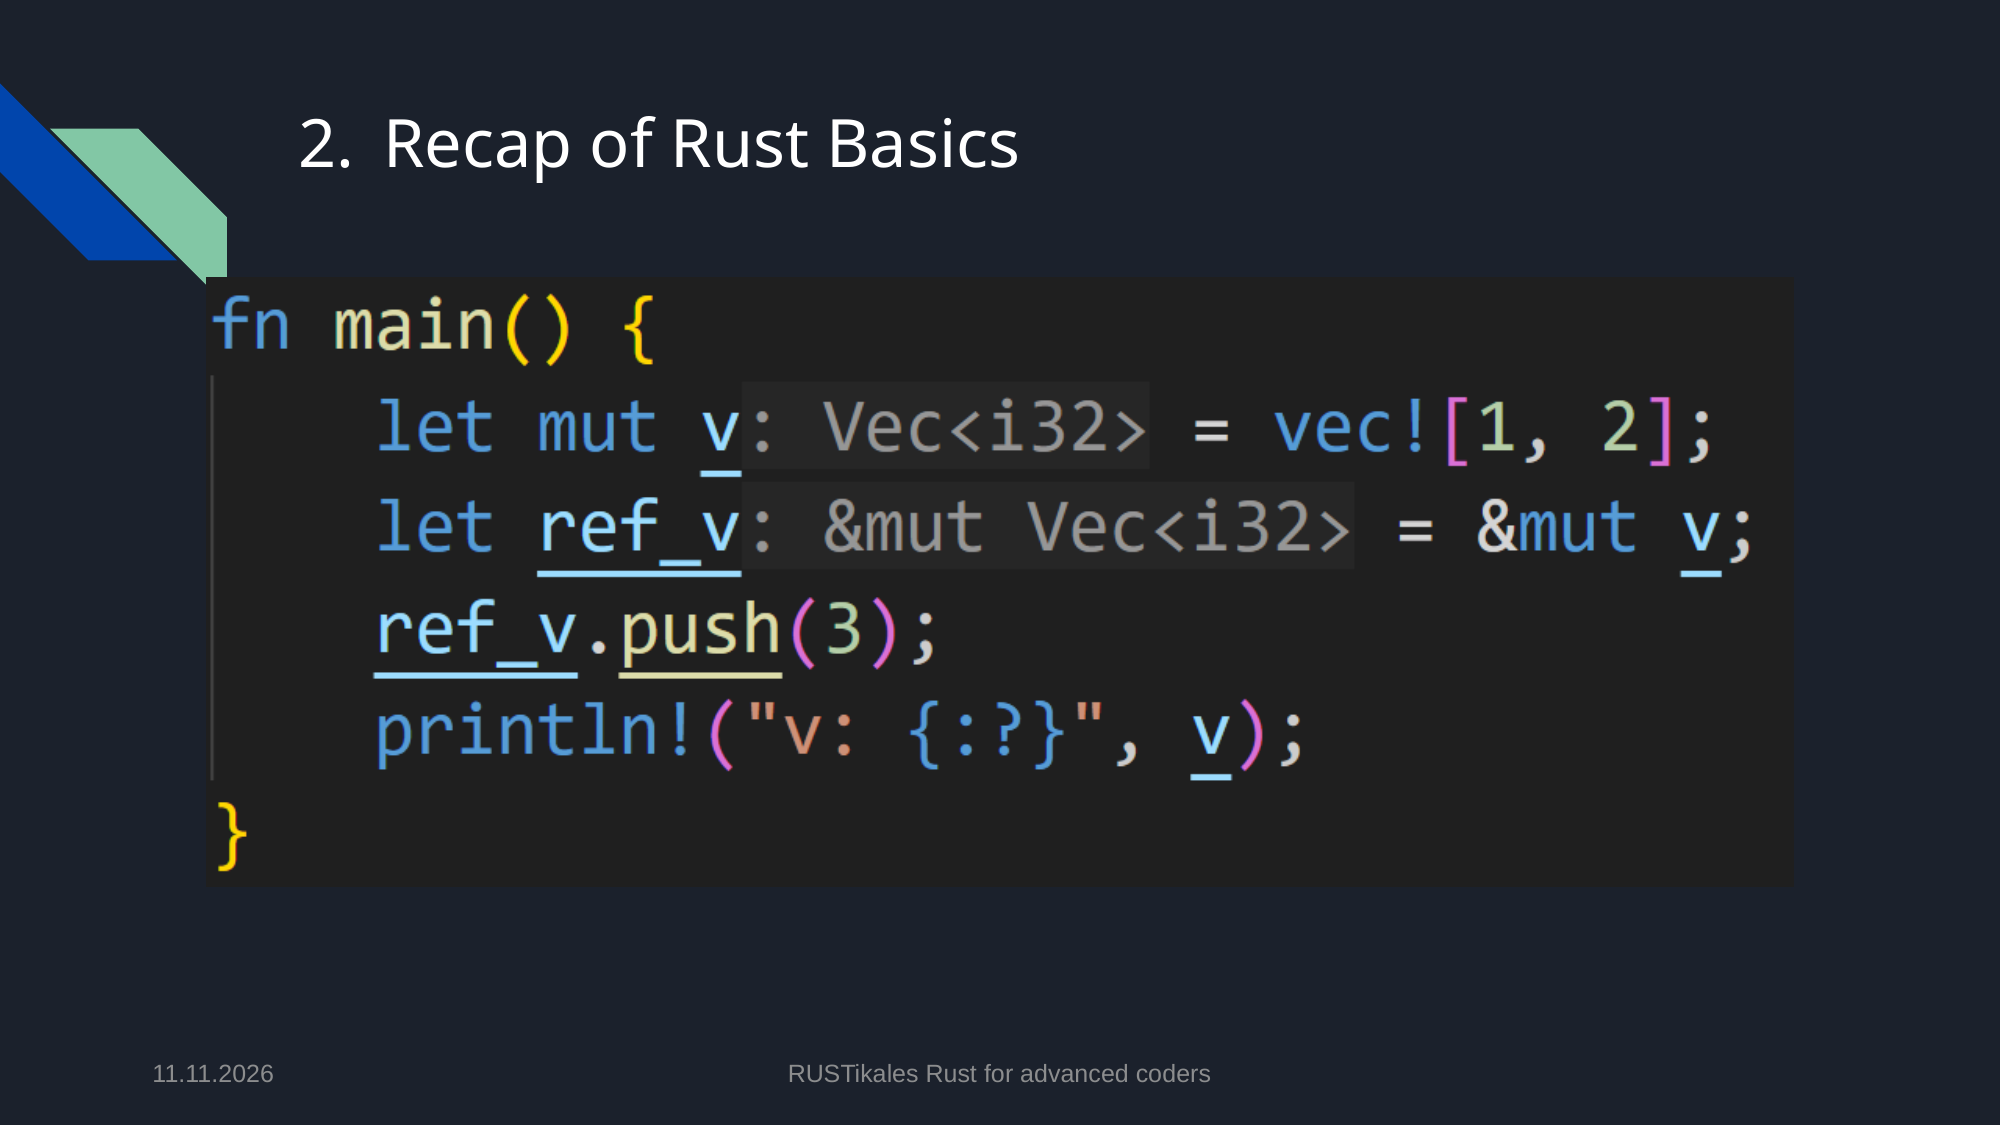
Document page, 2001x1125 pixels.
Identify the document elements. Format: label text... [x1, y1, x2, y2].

title Recap of Rust Basics [283, 86, 1824, 287]
picture [205, 277, 1795, 888]
footer RUSTikales Rust for advanced coders [662, 1042, 1338, 1103]
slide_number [137, 1042, 588, 1103]
